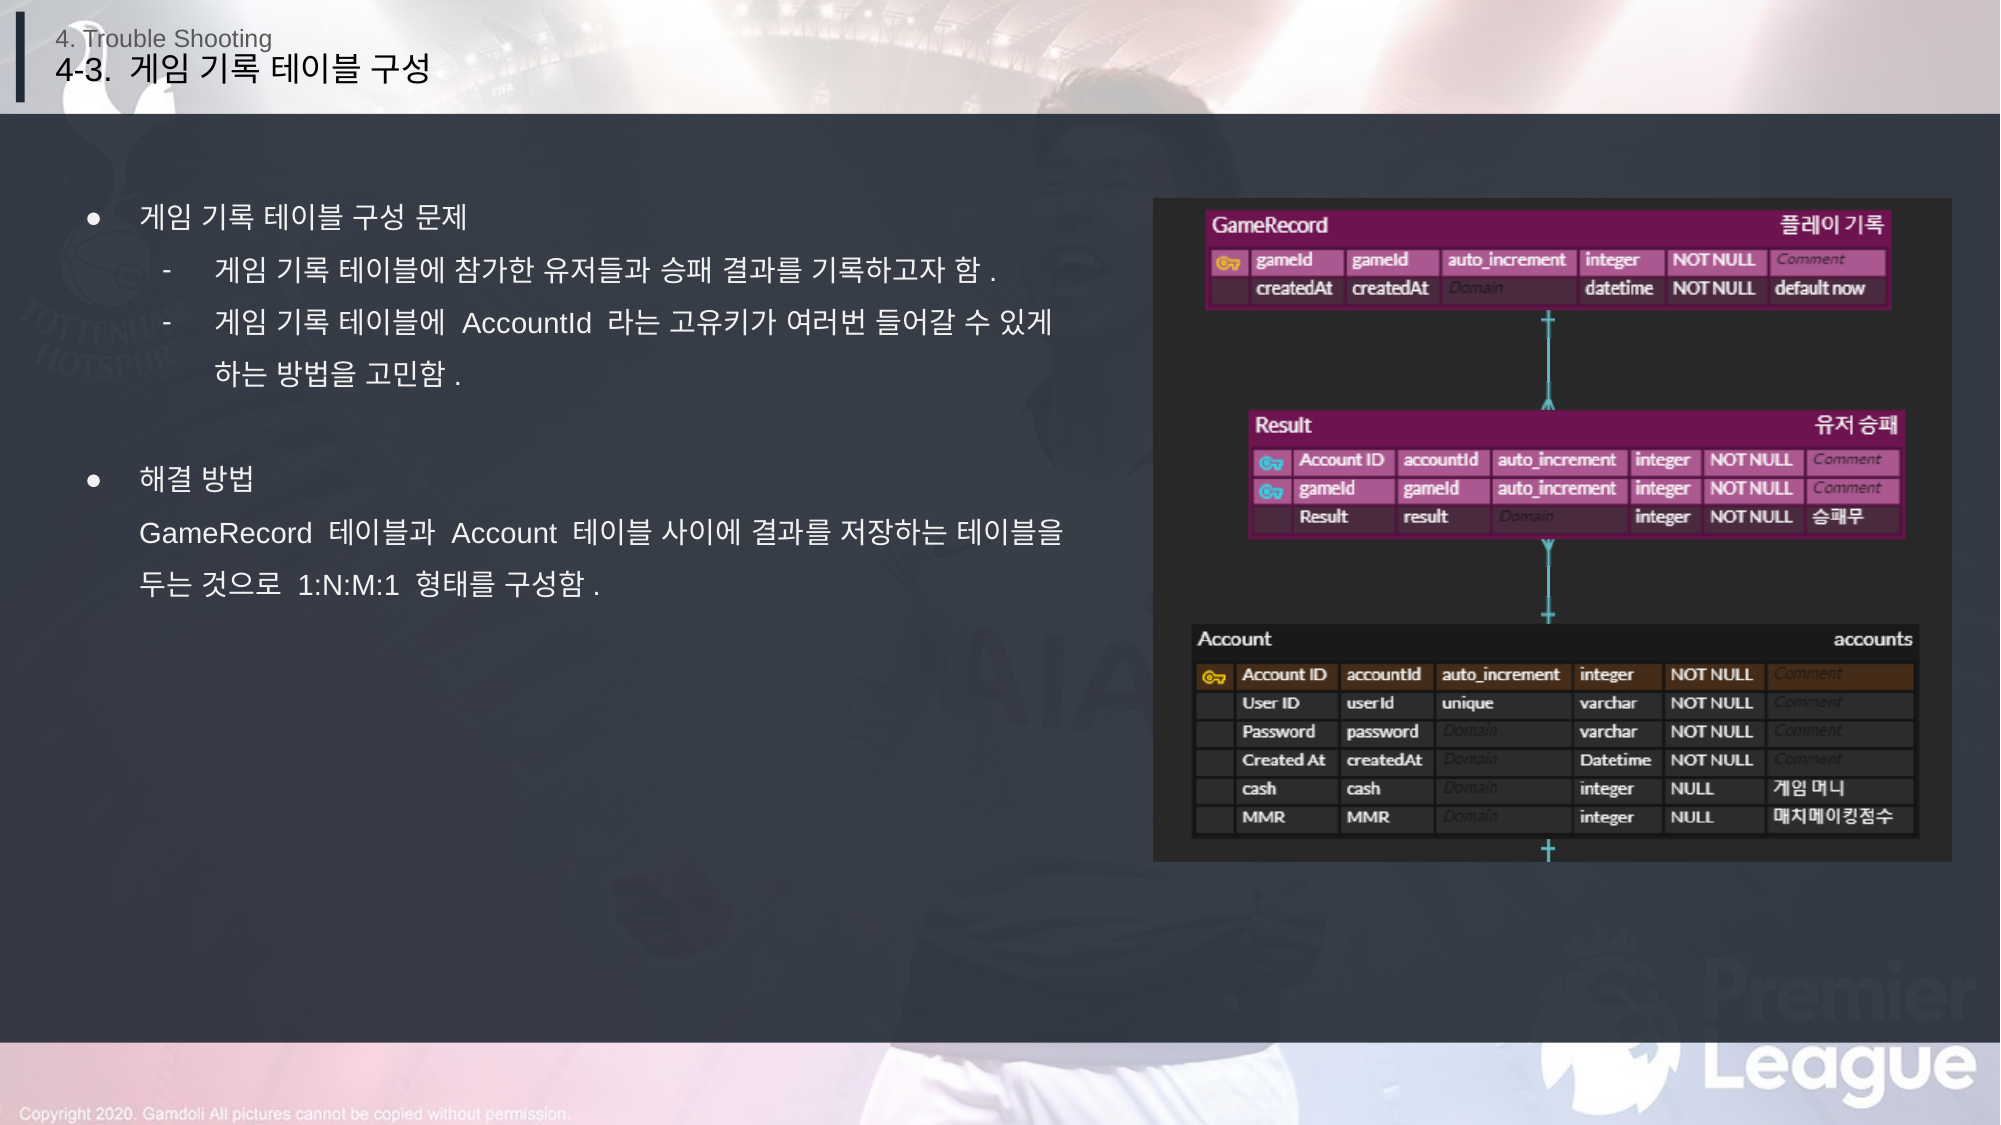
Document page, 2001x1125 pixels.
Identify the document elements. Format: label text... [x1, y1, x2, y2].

text_box 게임 기록 테이블 구성 문제 게임 기록 테이블에 참가한 유저들과 승패 결과를 기록하고자 함. 게임 기록 테이블에 AccountId 라는 고유키가 여러번 들어갈 수 있게 하는 방법을 고민함. 해결 방법 GameRecord 테이블과 Account 테이블 사이에 결과를 저장하는 테이블을 두는 것으로 1:N:M:1 형태를 구성함. [49, 139, 1101, 767]
picture [1152, 197, 1952, 862]
title 4. Trouble Shooting 4-3. 게임 기록 테이블 구성 [40, 11, 1429, 103]
